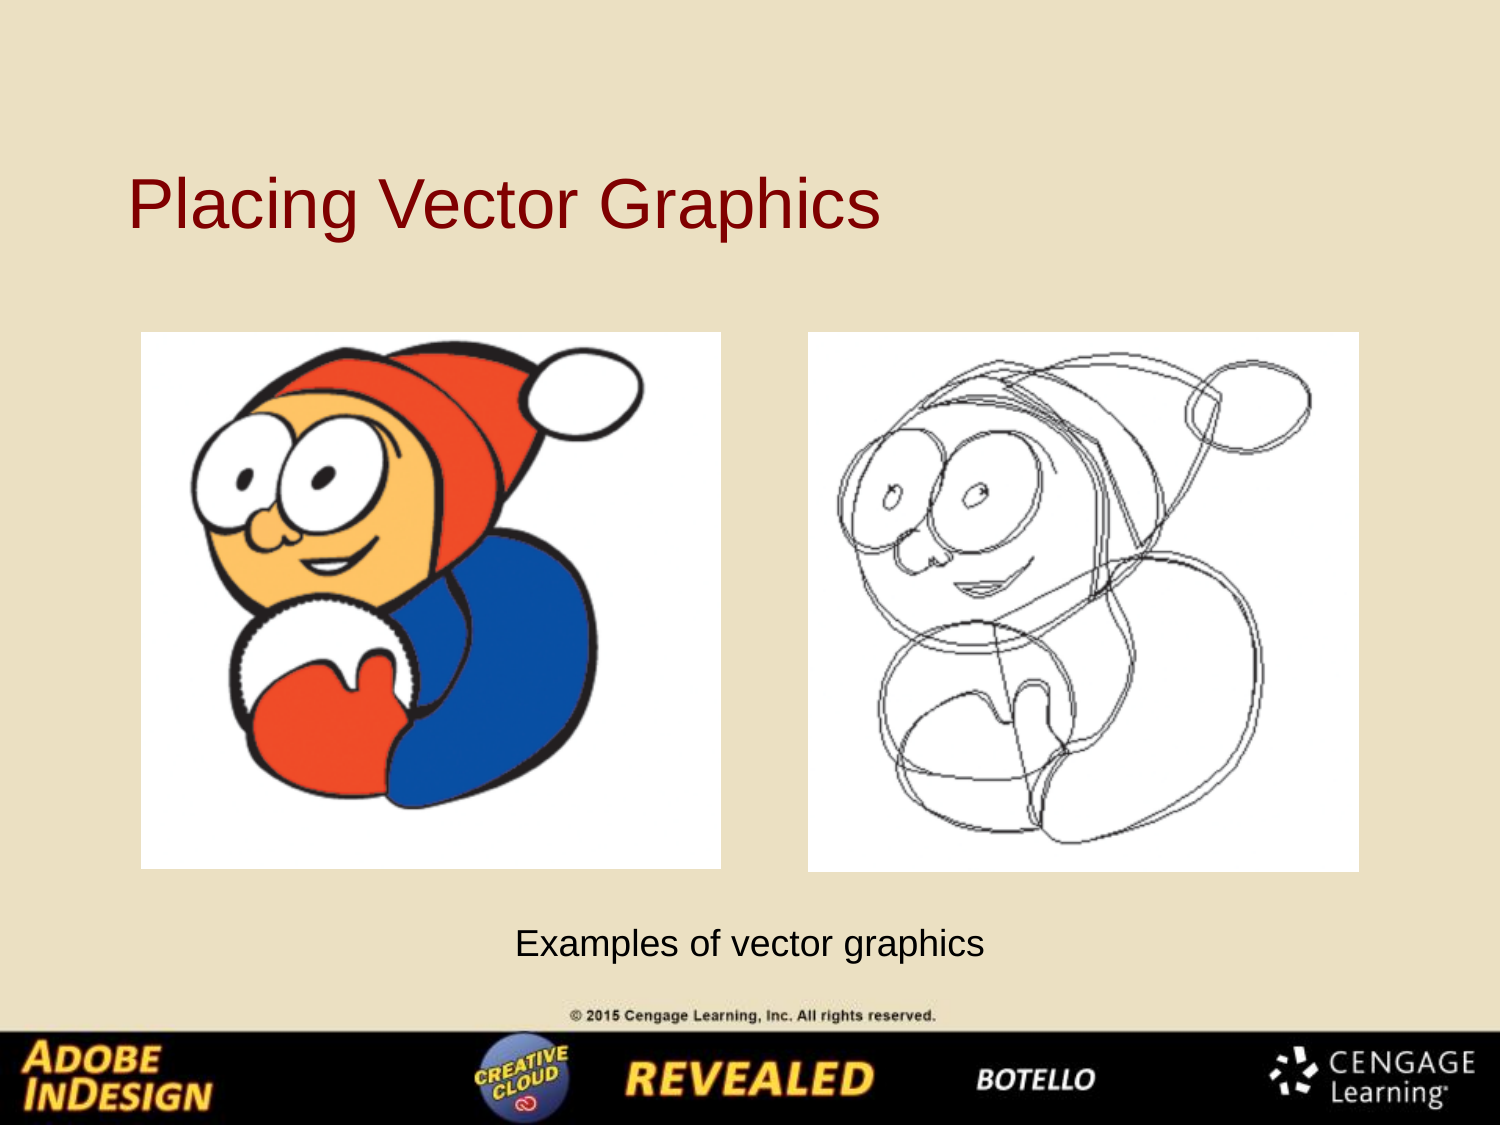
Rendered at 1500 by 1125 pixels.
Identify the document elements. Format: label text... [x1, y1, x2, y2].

title Placing Vector Graphics [112, 99, 1388, 300]
picture [0, 0, 1500, 911]
text_box Examples of vector graphics [0, 911, 1500, 971]
picture [0, 971, 1500, 1125]
